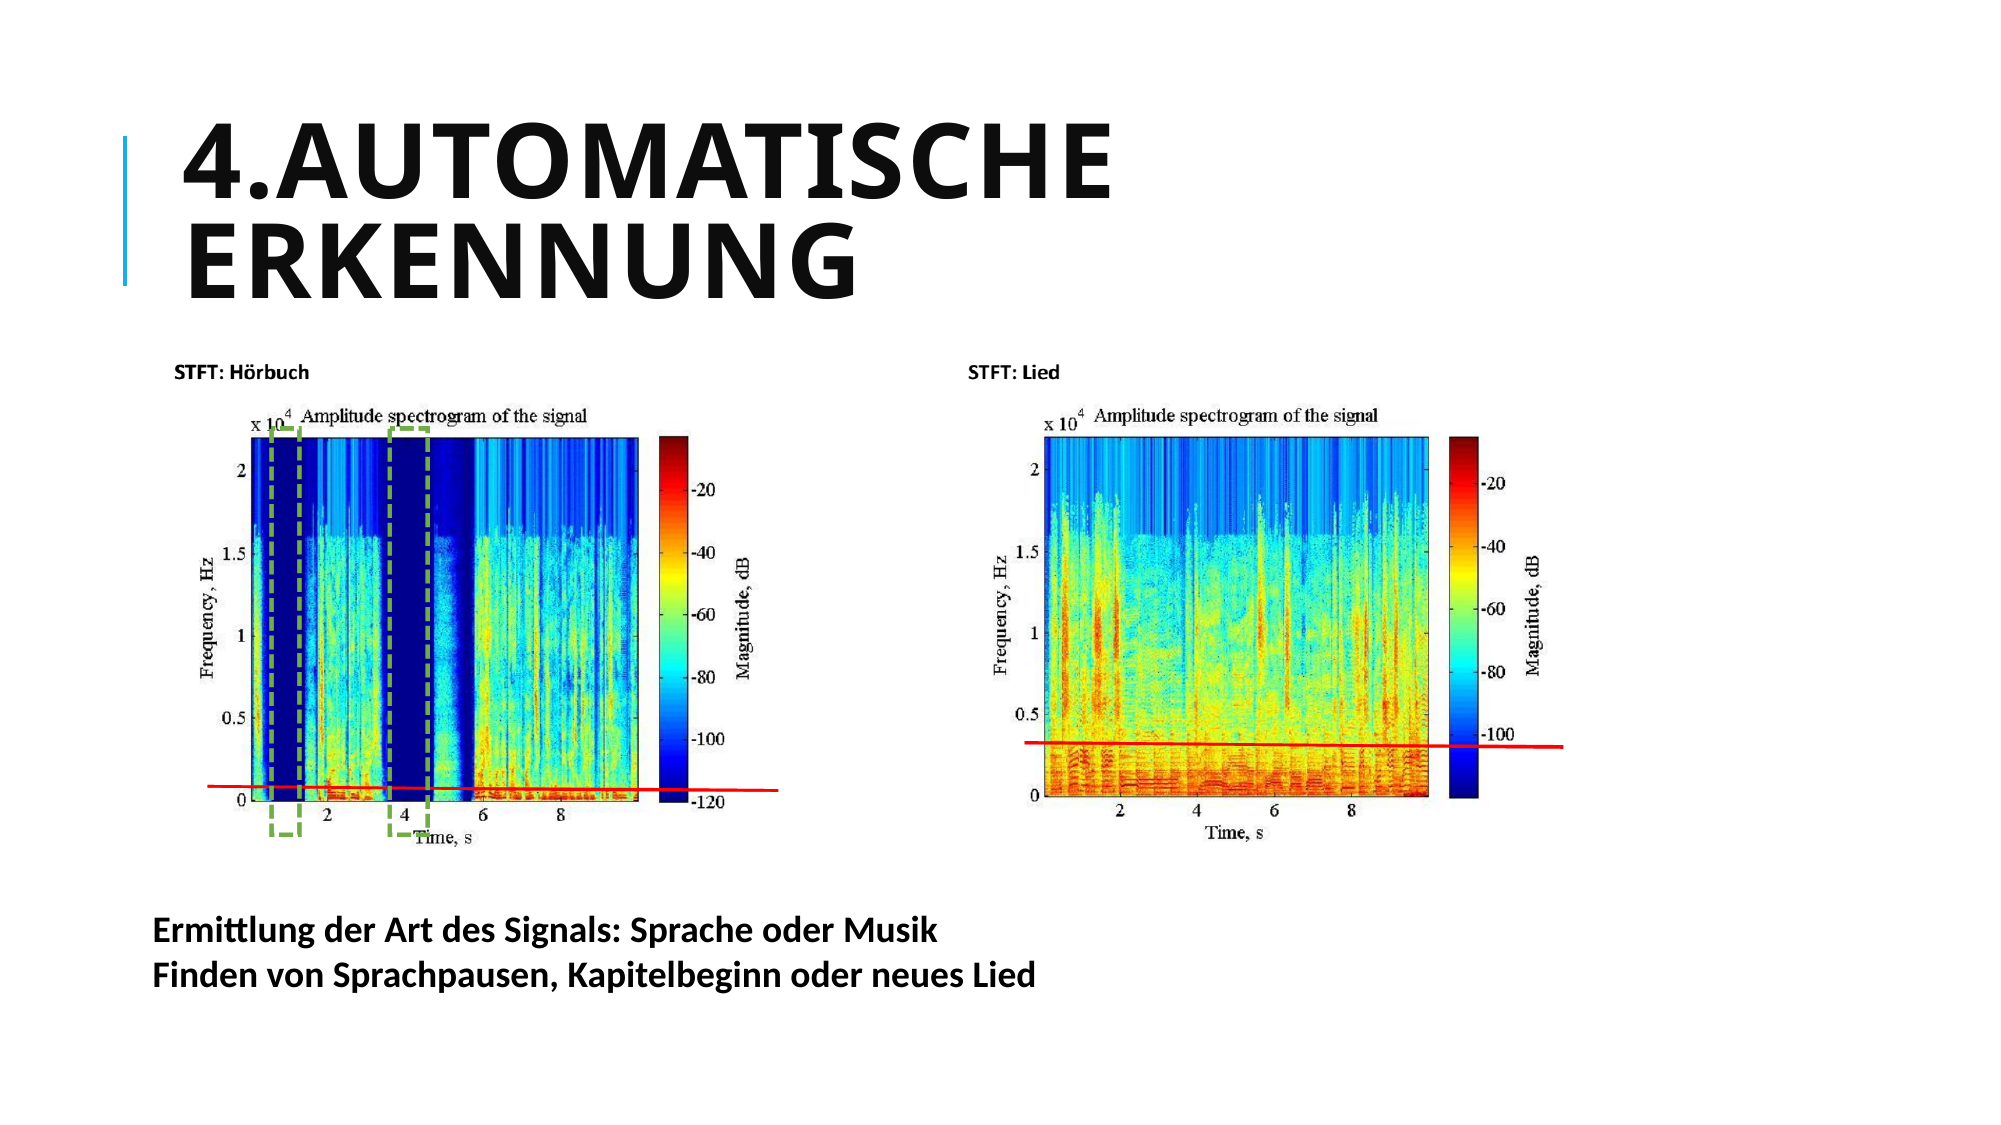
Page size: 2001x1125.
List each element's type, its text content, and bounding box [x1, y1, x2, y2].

text_box Ermittlung der Art des Signals: Sprache oder Musik Finden von Sprachpausen, Kapitelbeginn oder neues Lied [138, 852, 1138, 1002]
title 4.Automatische Erkennung [168, 96, 1763, 342]
picture [928, 361, 1564, 857]
picture [137, 341, 779, 853]
